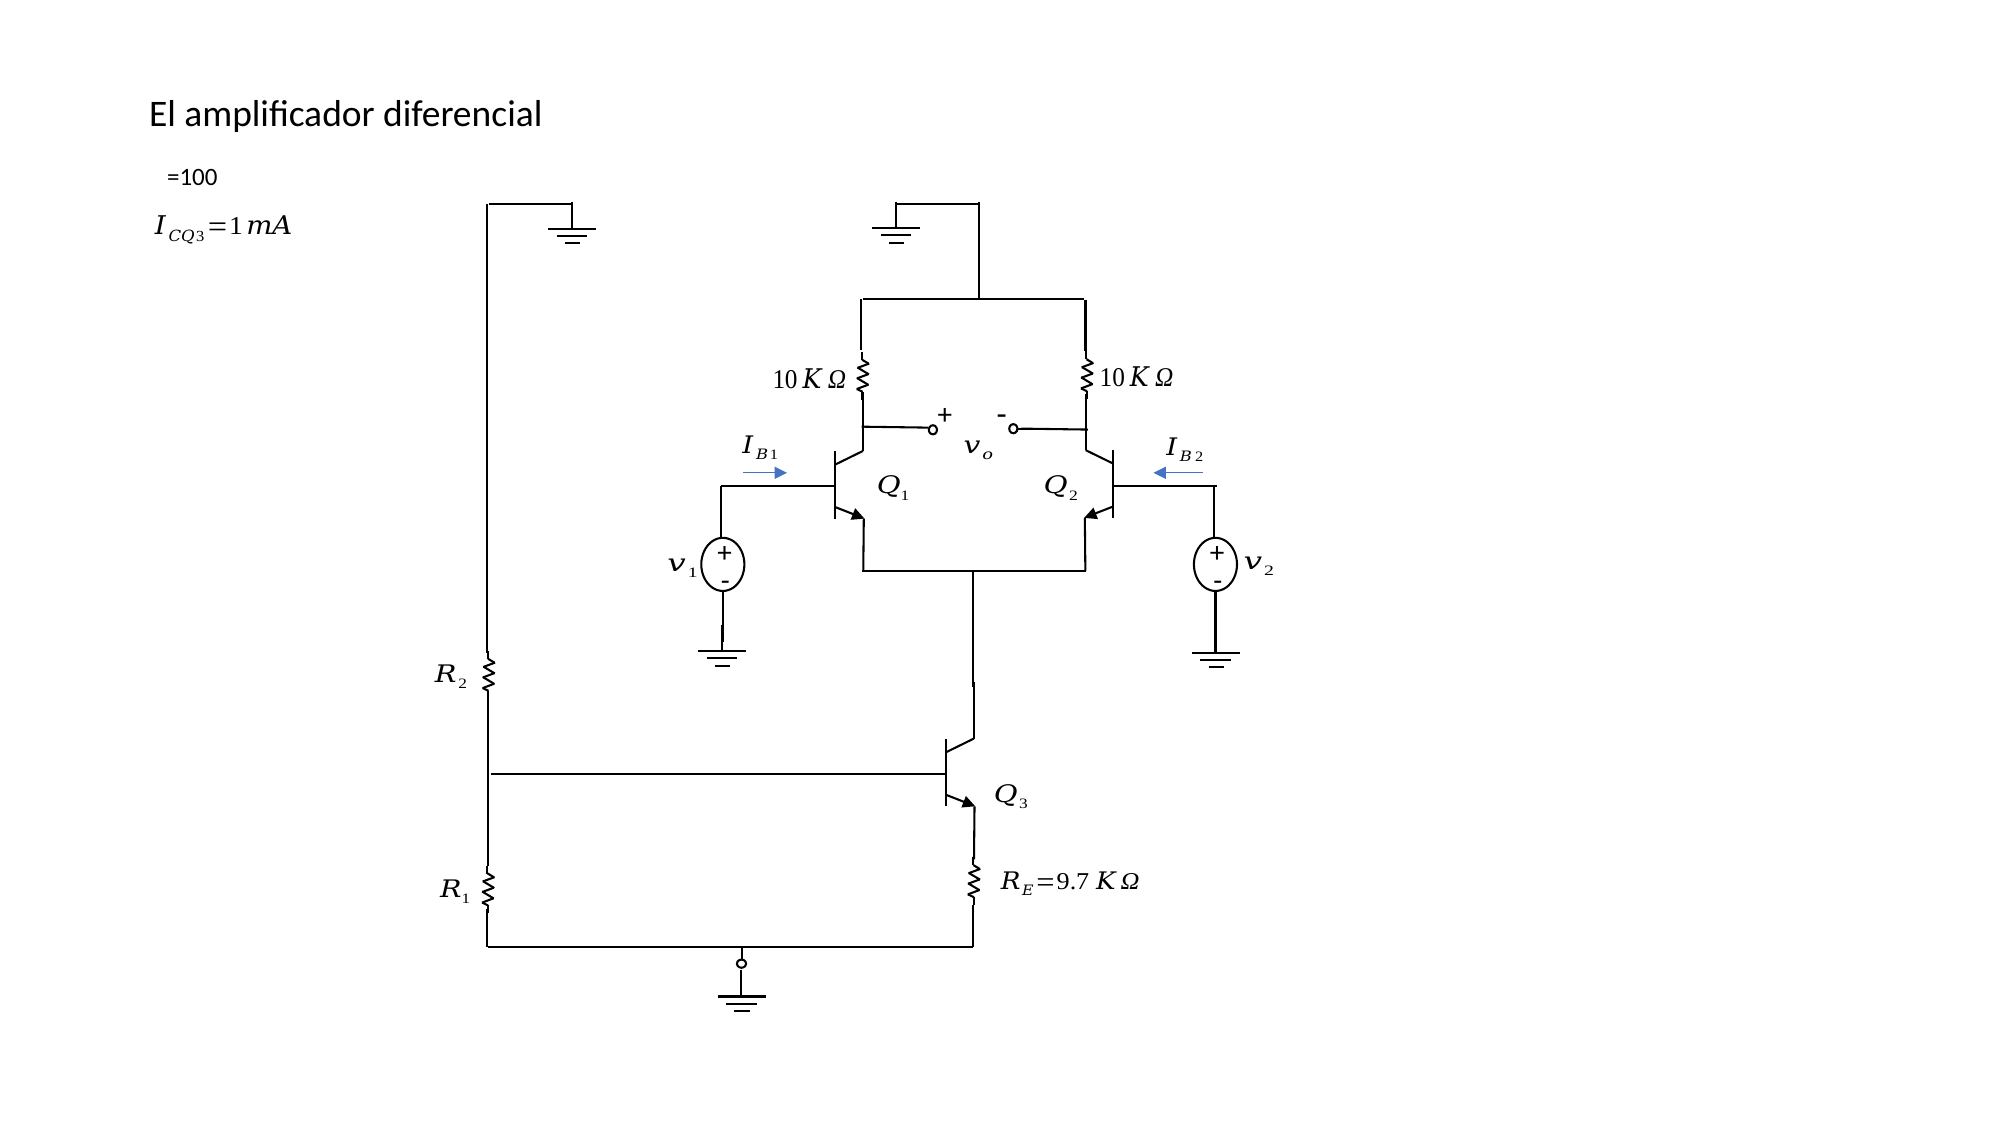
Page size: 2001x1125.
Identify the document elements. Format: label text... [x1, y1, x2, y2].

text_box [667, 298, 1275, 668]
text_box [872, 201, 921, 243]
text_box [906, 682, 976, 860]
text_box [464, 668, 513, 682]
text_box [717, 969, 766, 1011]
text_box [547, 201, 596, 243]
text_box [950, 874, 998, 888]
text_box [464, 883, 512, 896]
text_box El amplificador diferencial [134, 81, 558, 142]
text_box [736, 948, 747, 968]
